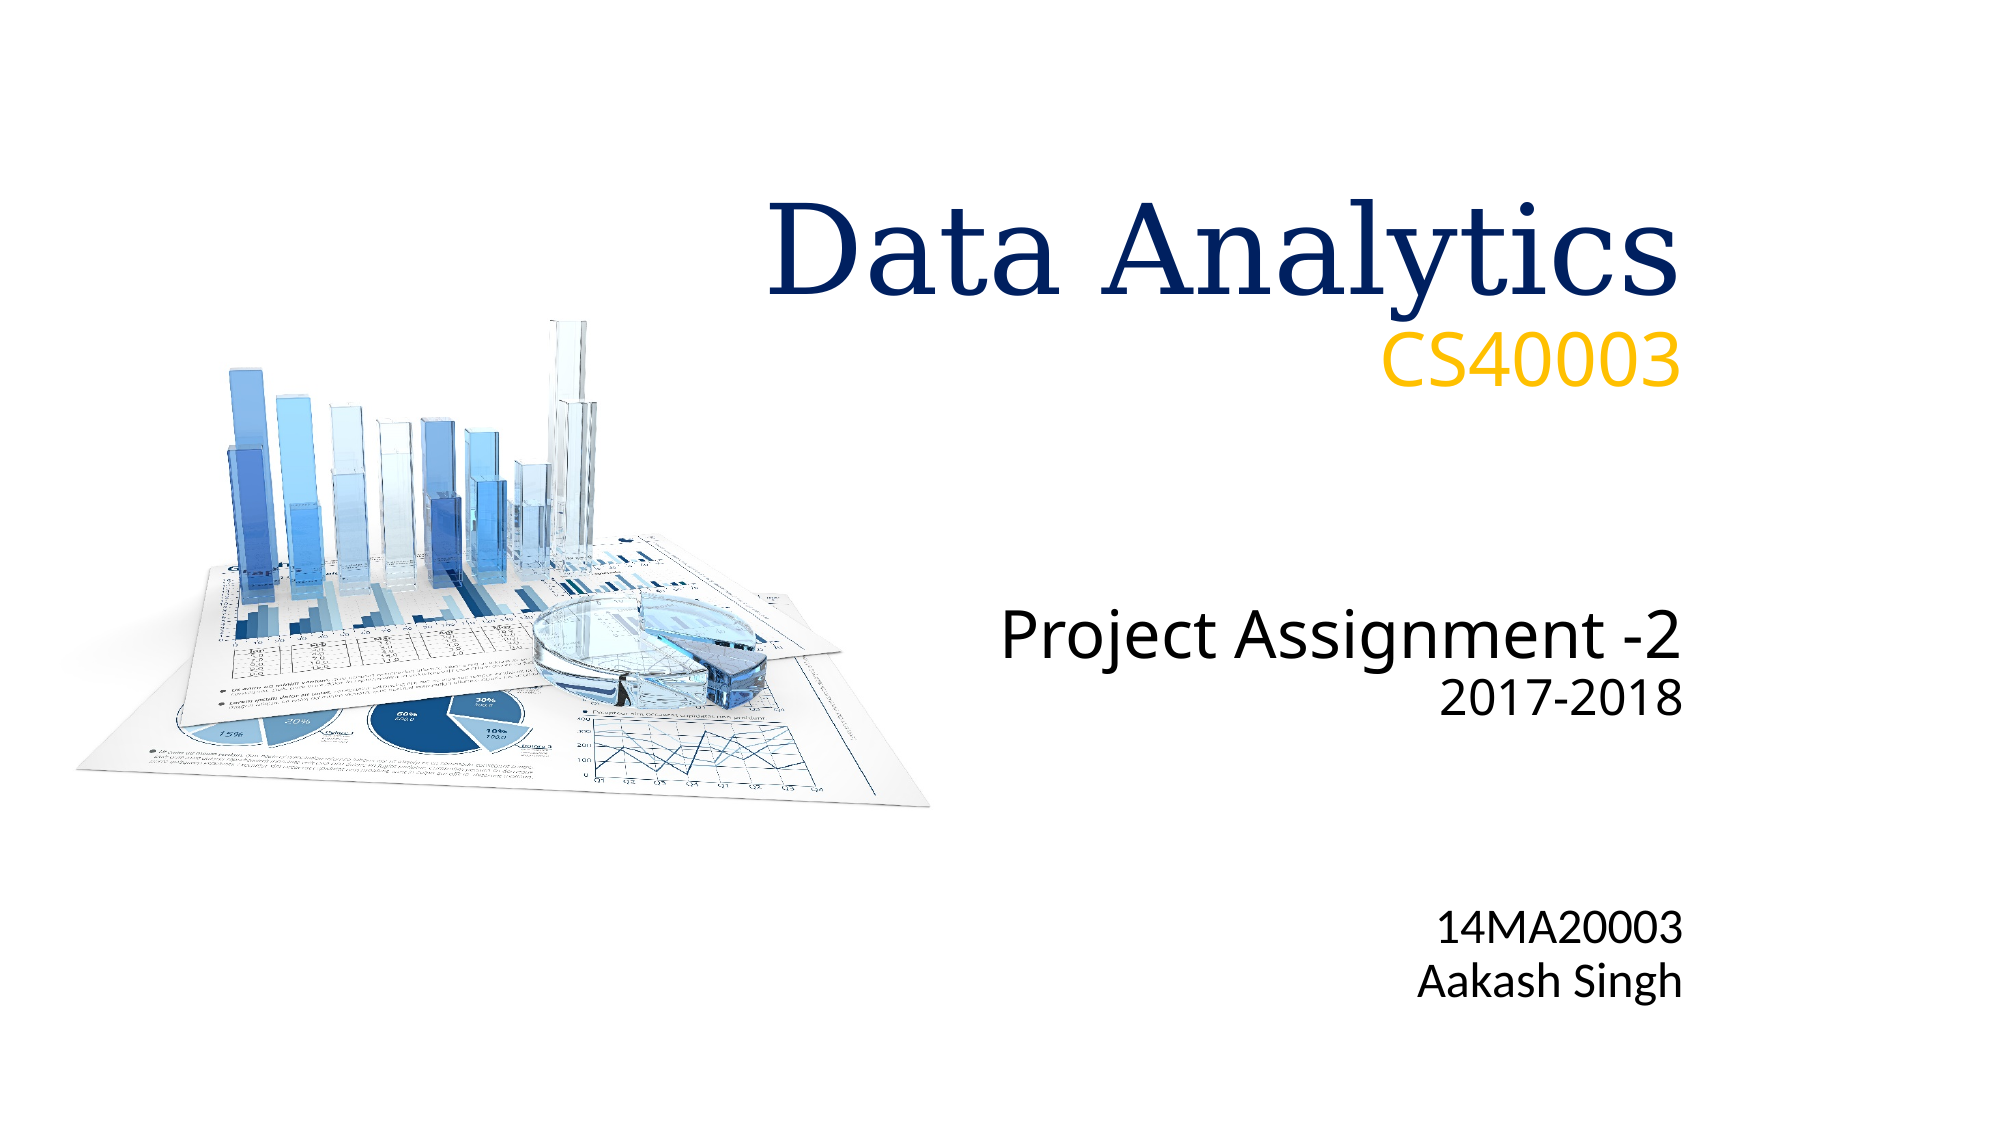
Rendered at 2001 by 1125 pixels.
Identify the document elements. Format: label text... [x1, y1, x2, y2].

picture [55, 296, 949, 832]
subtitle 14MA20003 Aakash Singh [198, 893, 1699, 1125]
title Data Analytics CS40003 Project Assignment -2 2017-2018 [198, 100, 1699, 815]
